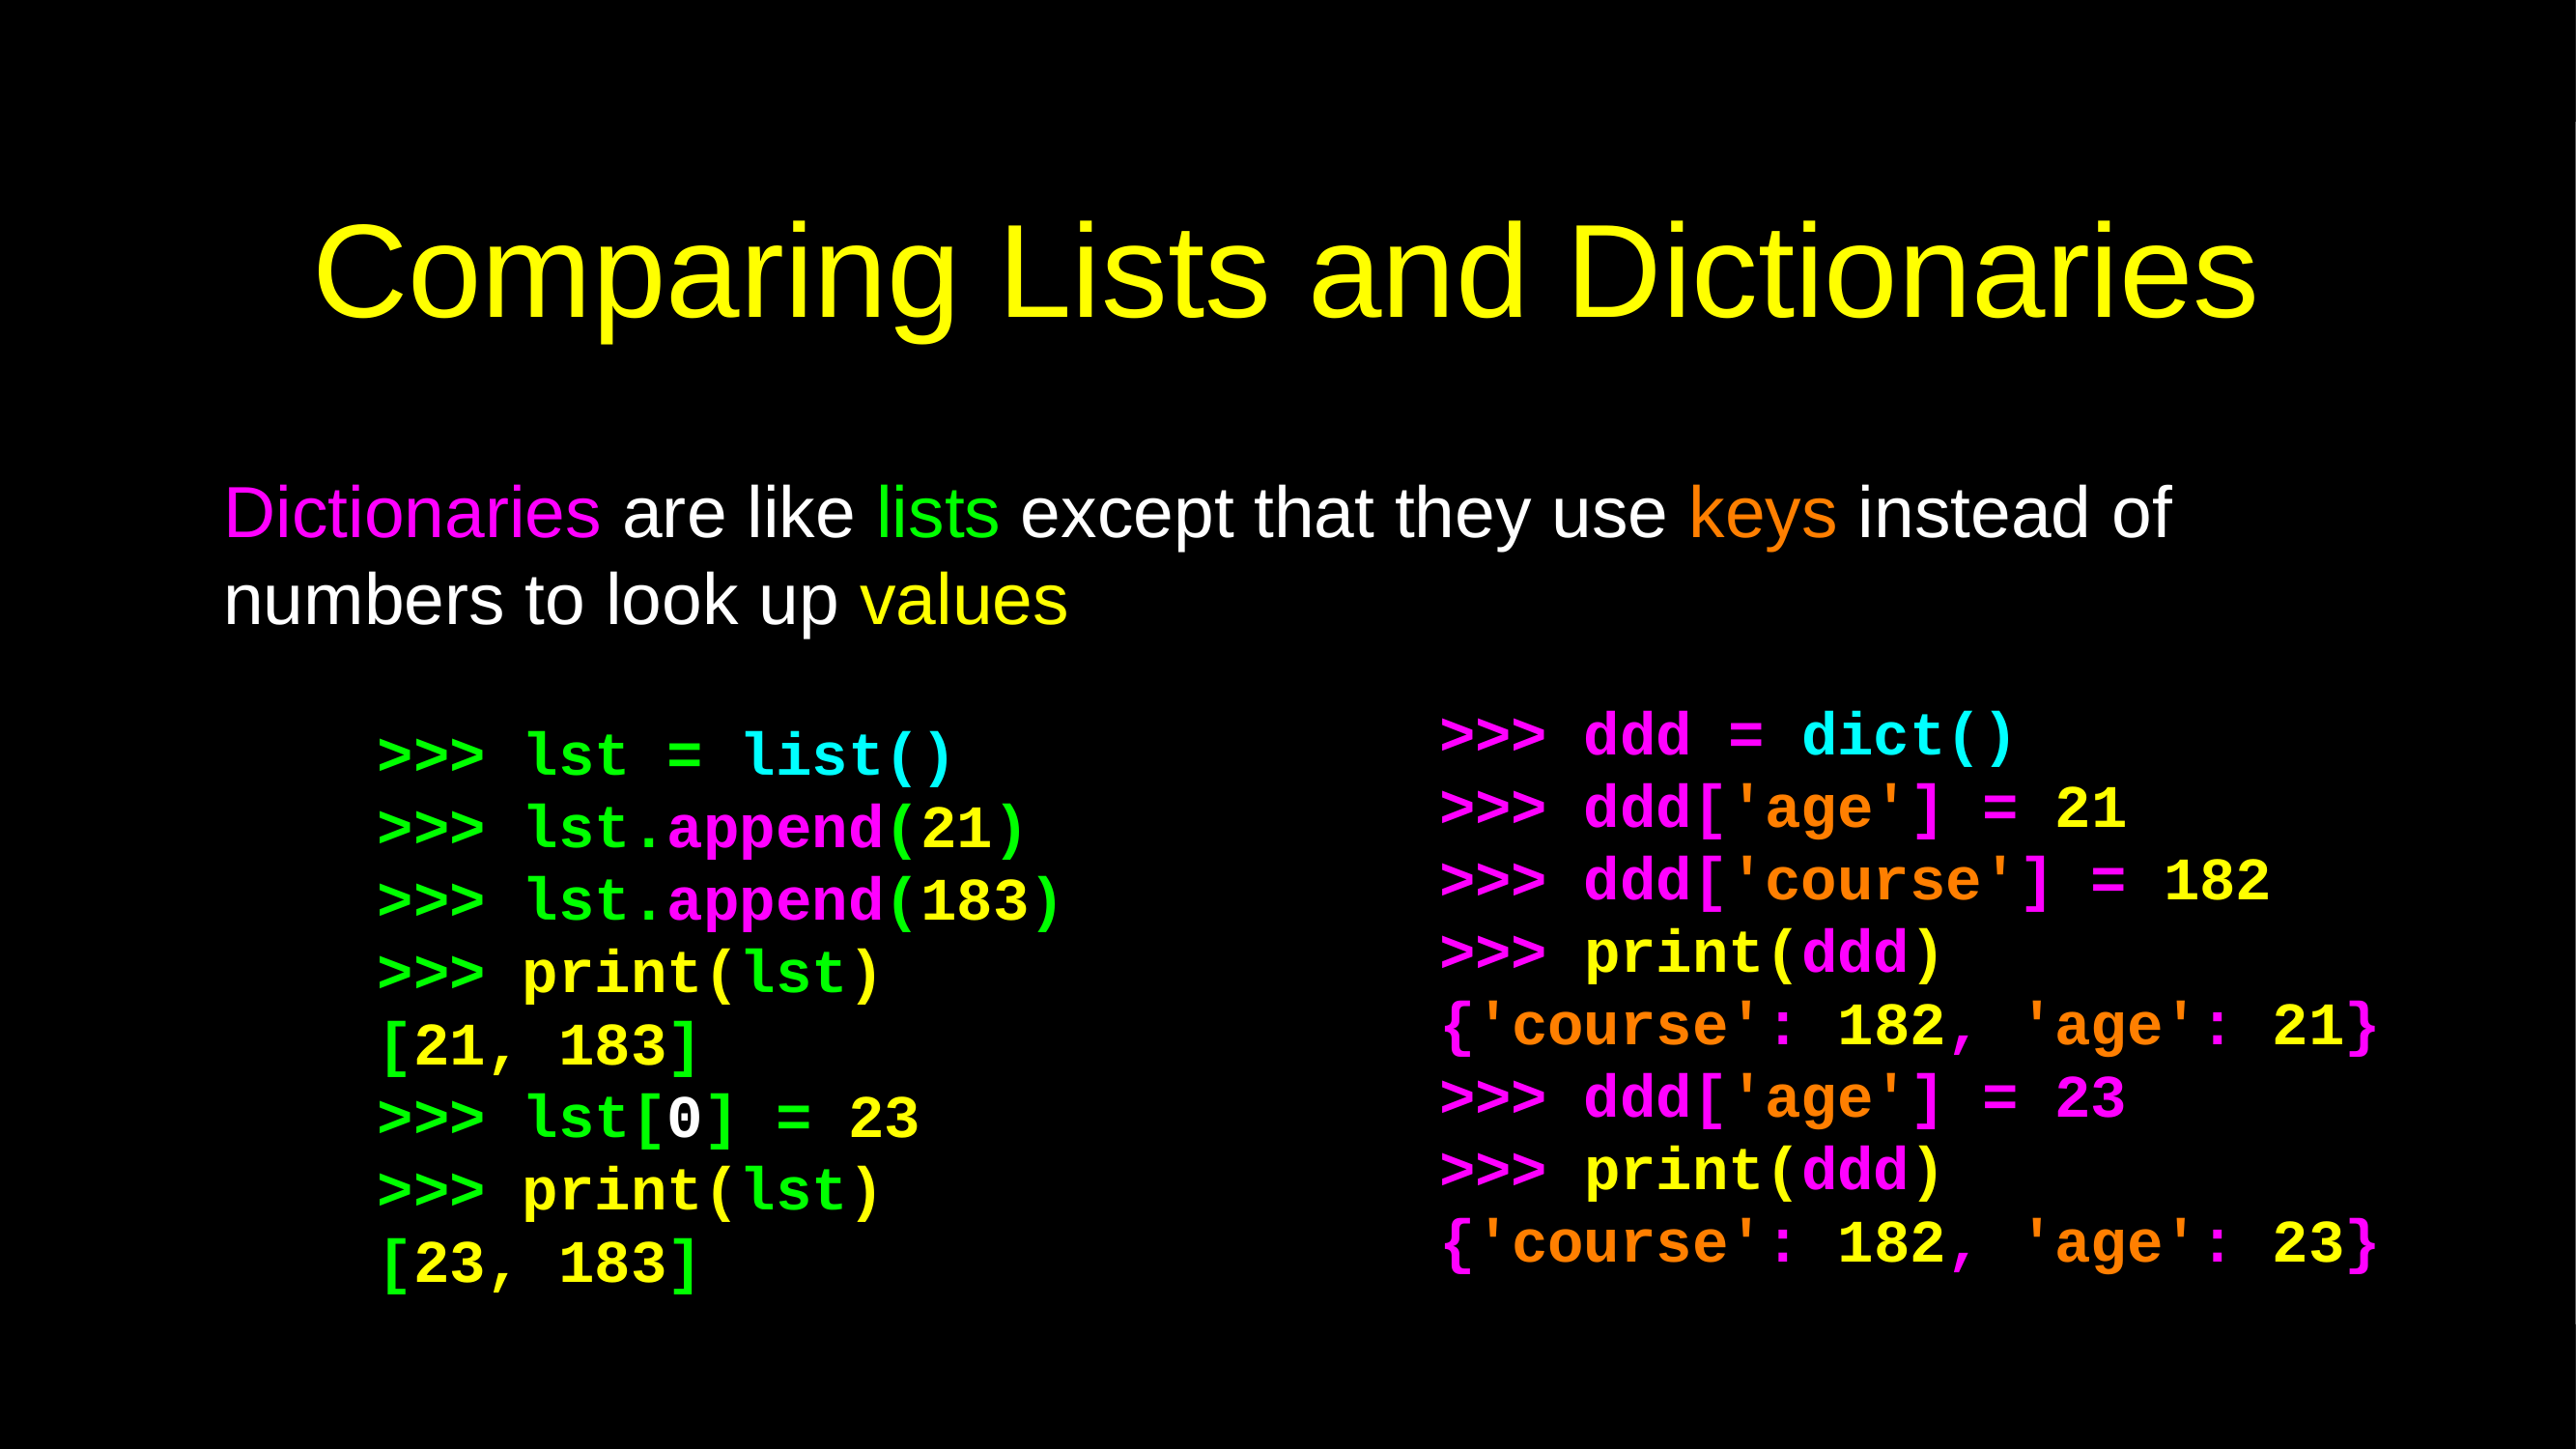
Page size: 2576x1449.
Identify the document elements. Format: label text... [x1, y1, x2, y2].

title Comparing Lists and Dictionaries [183, 125, 2391, 403]
list Dictionaries are like lists except that they use keys instead of numbers to look up values [183, 412, 2391, 693]
text_box >>> lst = list() >>> lst.append(21) >>> lst.append(183) >>> print(lst) [21, 183] >>> lst[0] = 23 >>> print(lst) [23, 183] [377, 721, 1179, 1289]
text_box >>> ddd = dict() >>> ddd['age'] = 21 >>> ddd['course'] = 182 >>> print(ddd) {'course': 182, 'age': 21} >>> ddd['age'] = 23 >>> print(ddd) {'course': 182, 'age': 23} [1439, 633, 2469, 1336]
